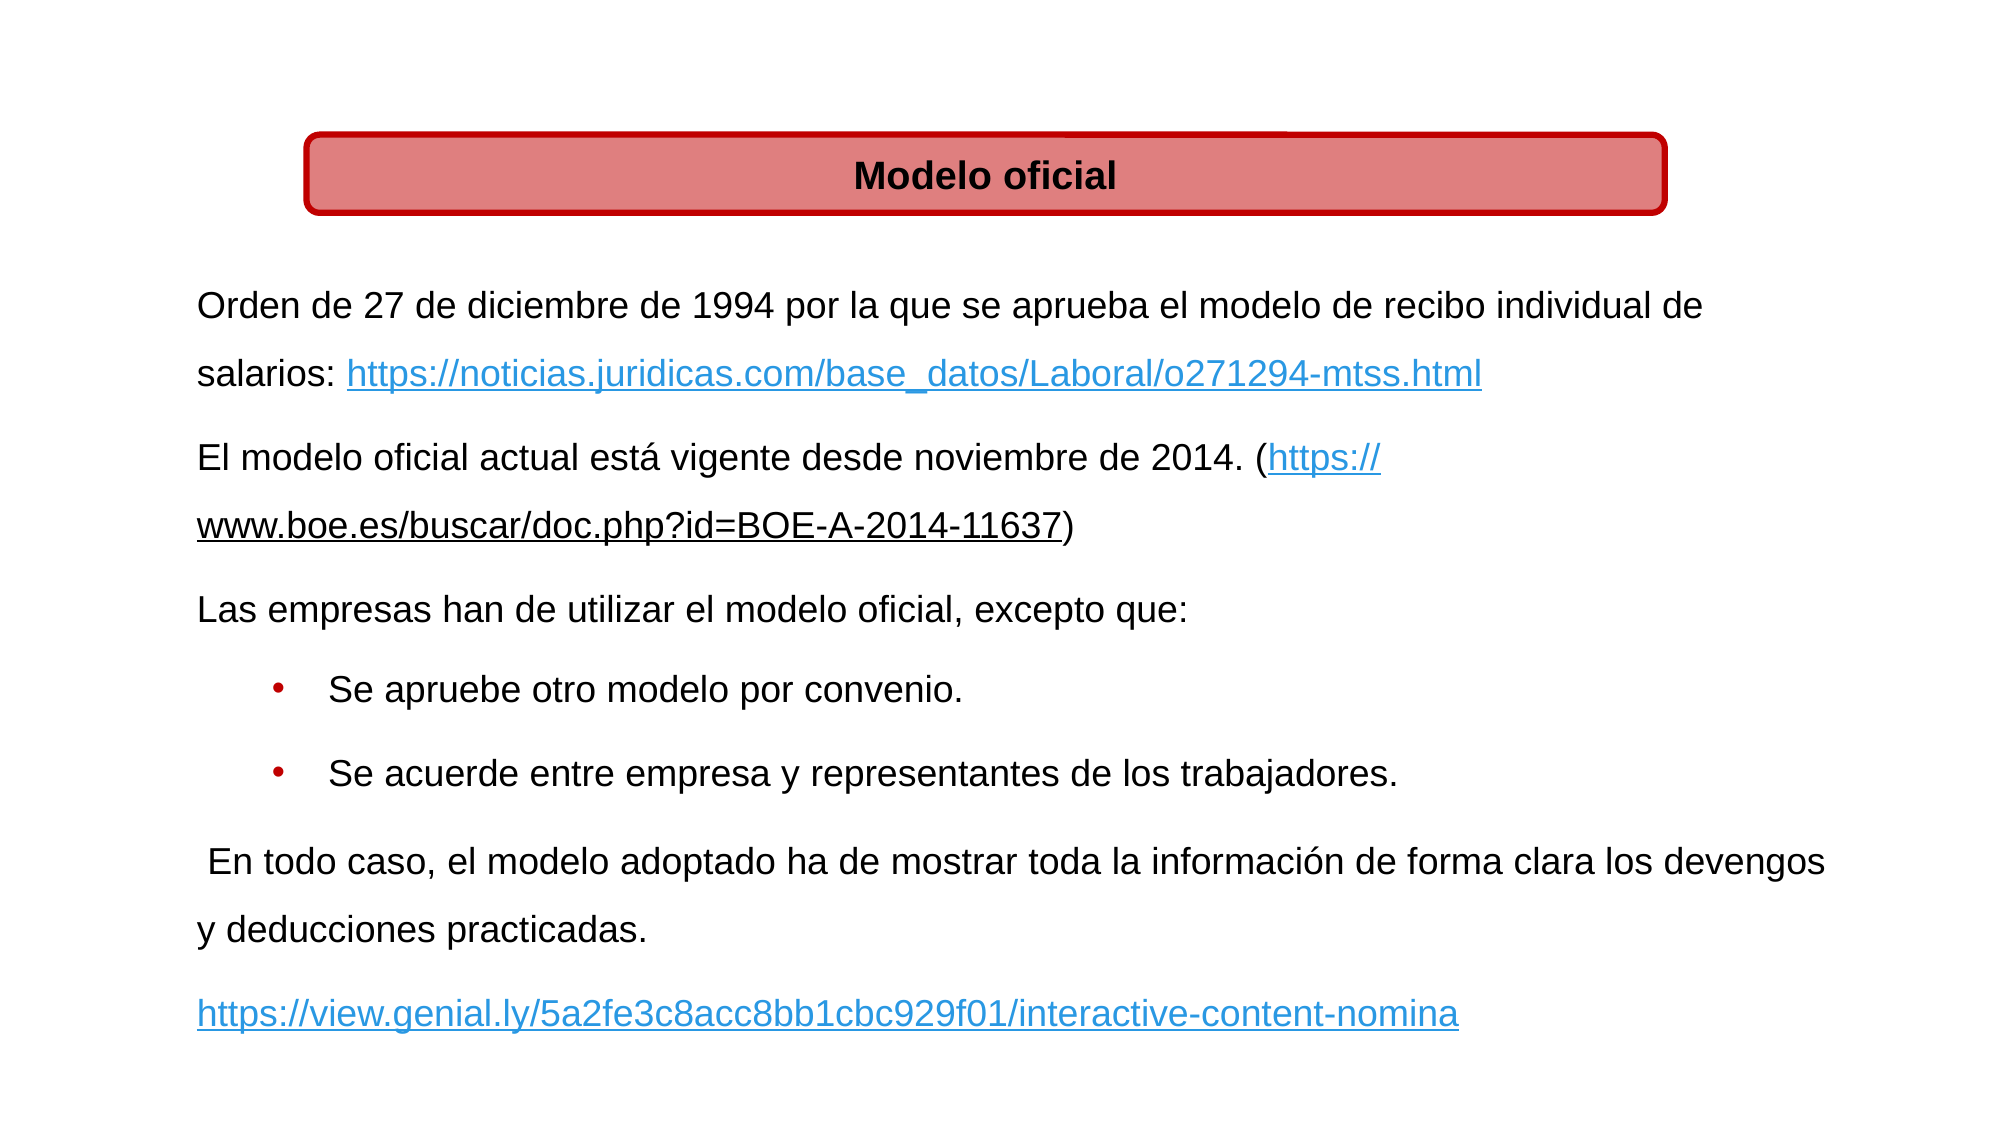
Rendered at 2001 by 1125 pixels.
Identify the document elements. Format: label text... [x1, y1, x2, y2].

text_box Modelo oficial [305, 133, 1667, 215]
text_box Orden de 27 de diciembre de 1994 por la que se aprueba el modelo de recibo individual de salarios: https://noticias.juridicas.com/base_datos/Laboral/o271294-mtss.html El modelo oficial actual está vigente desde noviembre de 2014. (https://www.boe.es/buscar/doc.php?id=BOE-A-2014-11637) Las empresas han de utilizar el modelo oficial, excepto que: Se apruebe otro modelo por convenio. Se acuerde entre empresa y representantes de los trabajadores. En todo caso, el modelo adoptado ha de mostrar toda la información de forma clara los devengos y deducciones practicadas. https://view.genial.ly/5a2fe3c8acc8bb1cbc929f01/interactive-content-nomina [182, 251, 1842, 1042]
